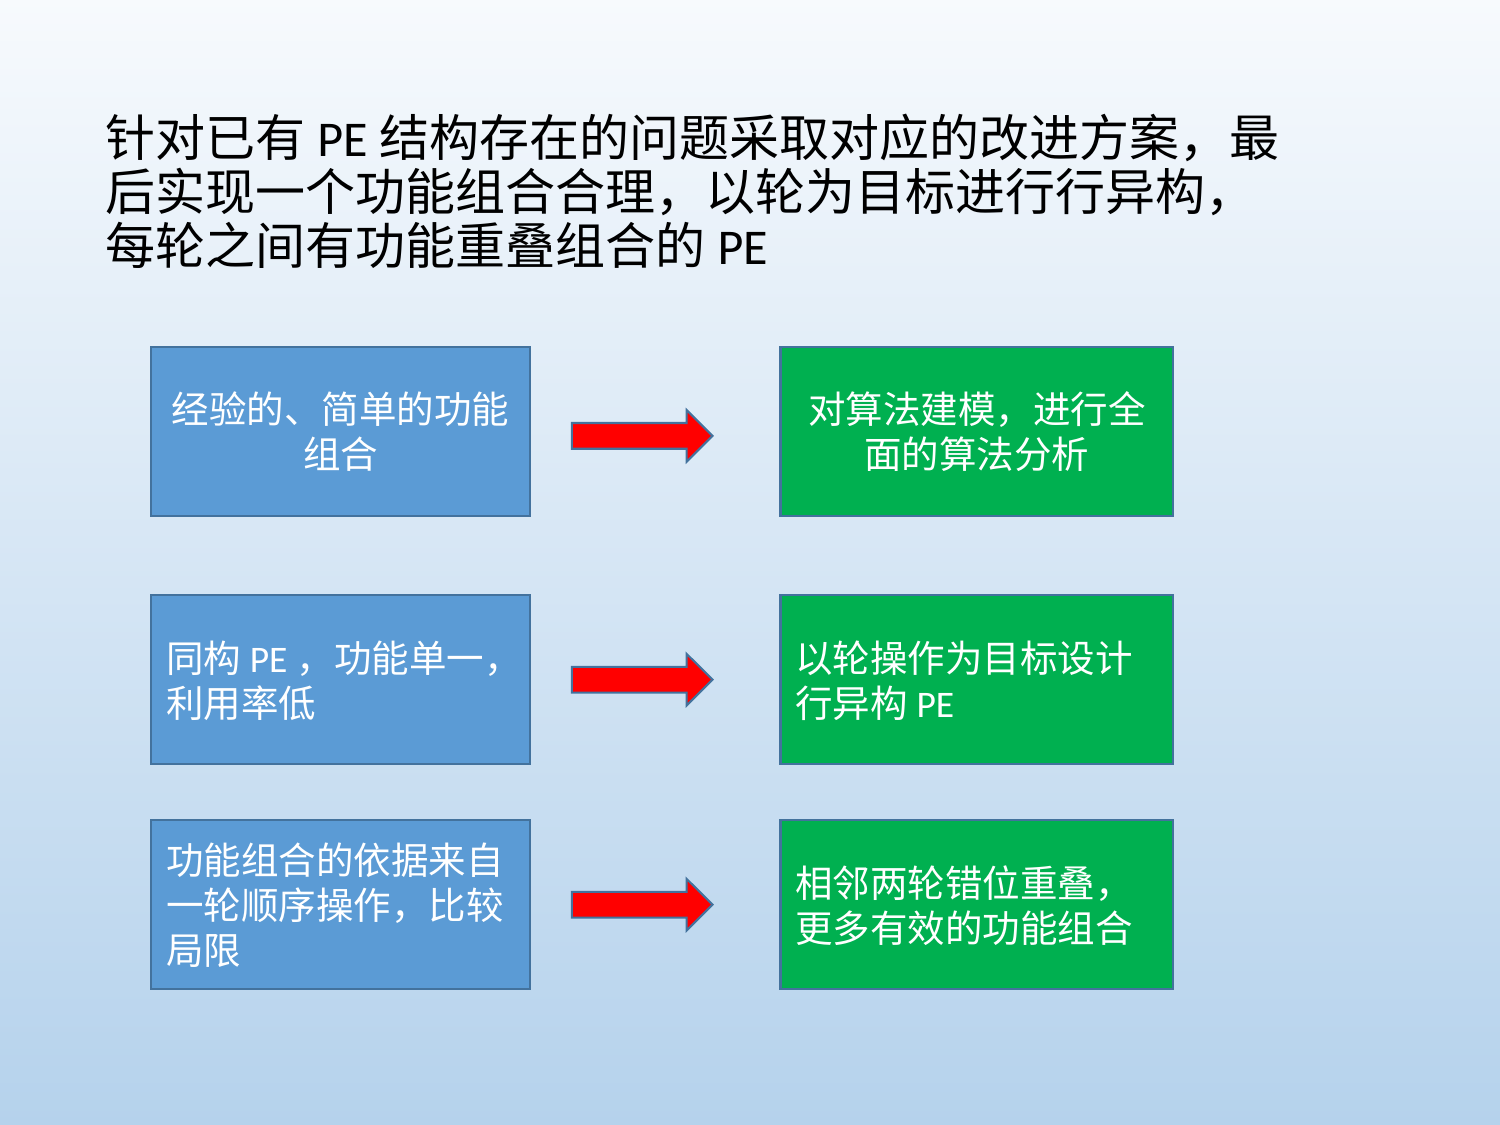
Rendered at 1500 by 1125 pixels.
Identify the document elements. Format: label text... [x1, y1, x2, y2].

text_box 功能组合的依据来自一轮顺序操作，比较局限 [150, 819, 531, 990]
text_box 对算法建模，进行全面的算法分析 [779, 346, 1174, 517]
text_box 同构PE，功能单一，利用率低 [150, 594, 531, 765]
text_box [570, 651, 714, 708]
text_box [570, 876, 714, 933]
text_box 以轮操作为目标设计行异构PE [779, 594, 1174, 765]
text_box [570, 407, 714, 465]
text_box 经验的、简单的功能组合 [150, 346, 531, 517]
list 针对已有PE结构存在的问题采取对应的改进方案，最后实现一个功能组合合理，以轮为目标进行行异构，每轮之间有功能重叠组合的PE [90, 105, 1313, 312]
text_box 相邻两轮错位重叠，更多有效的功能组合 [779, 819, 1174, 990]
